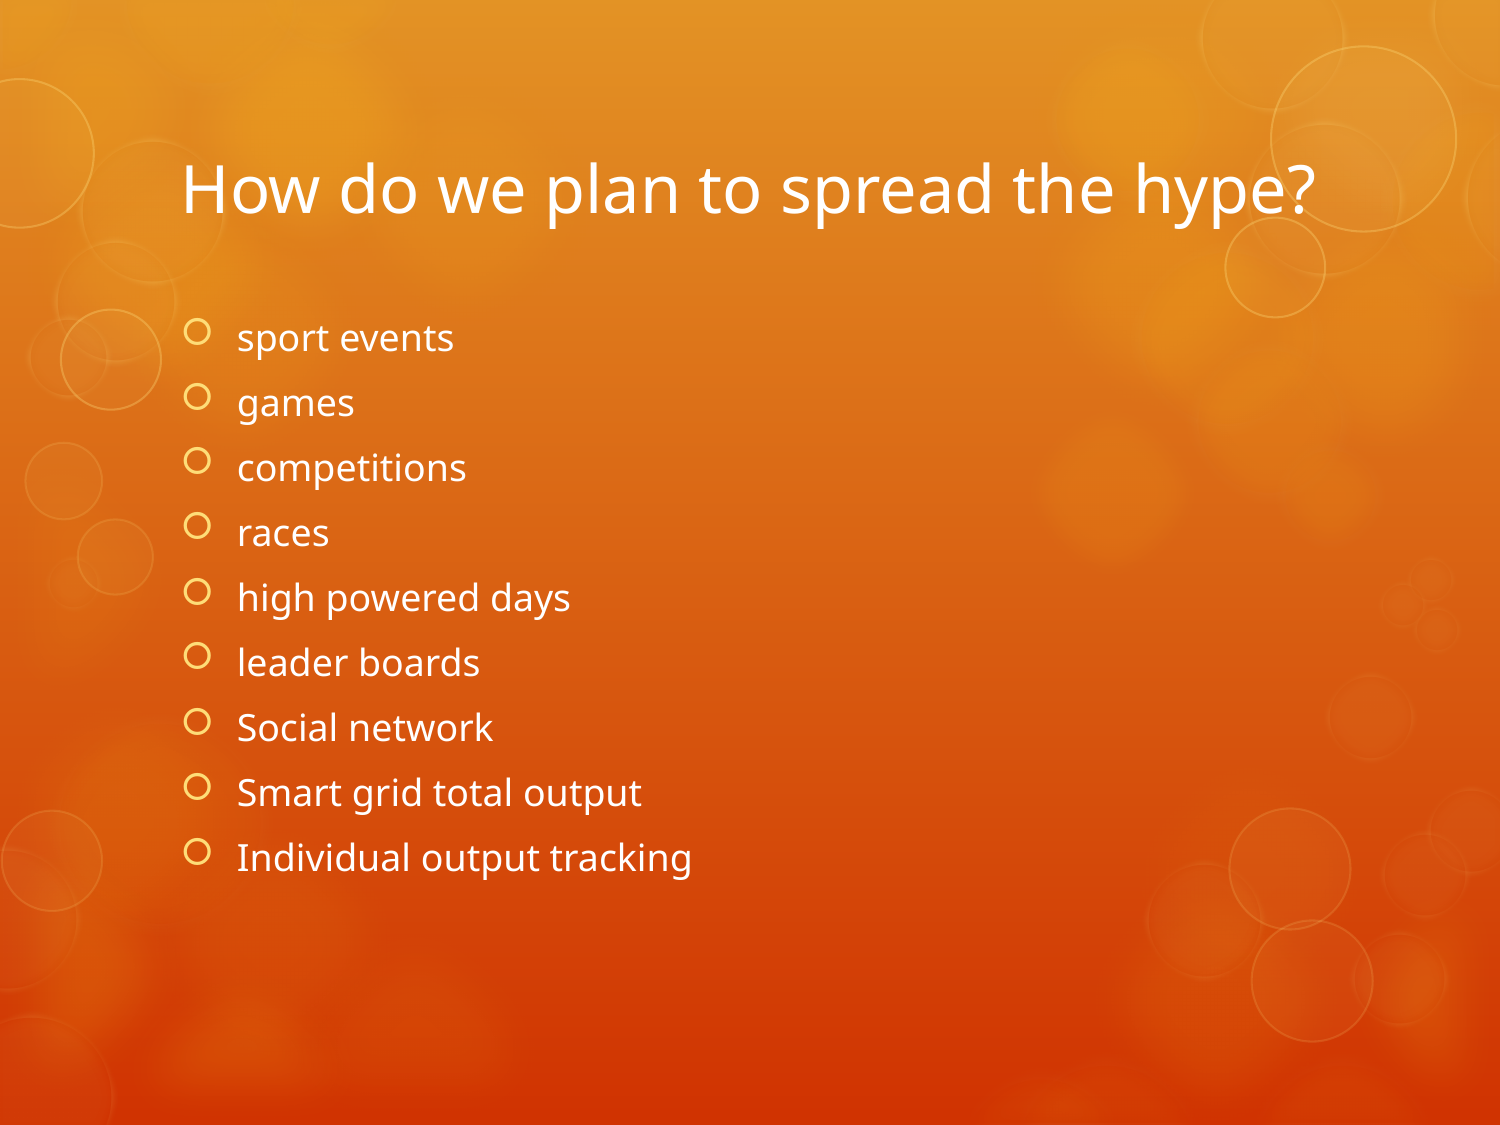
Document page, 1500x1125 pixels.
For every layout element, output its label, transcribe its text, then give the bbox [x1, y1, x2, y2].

title How do we plan to spread the hype? [165, 110, 1335, 263]
list sport events games competitions races high powered days leader boards Social network Smart grid total output Individual output tracking [165, 296, 1335, 962]
